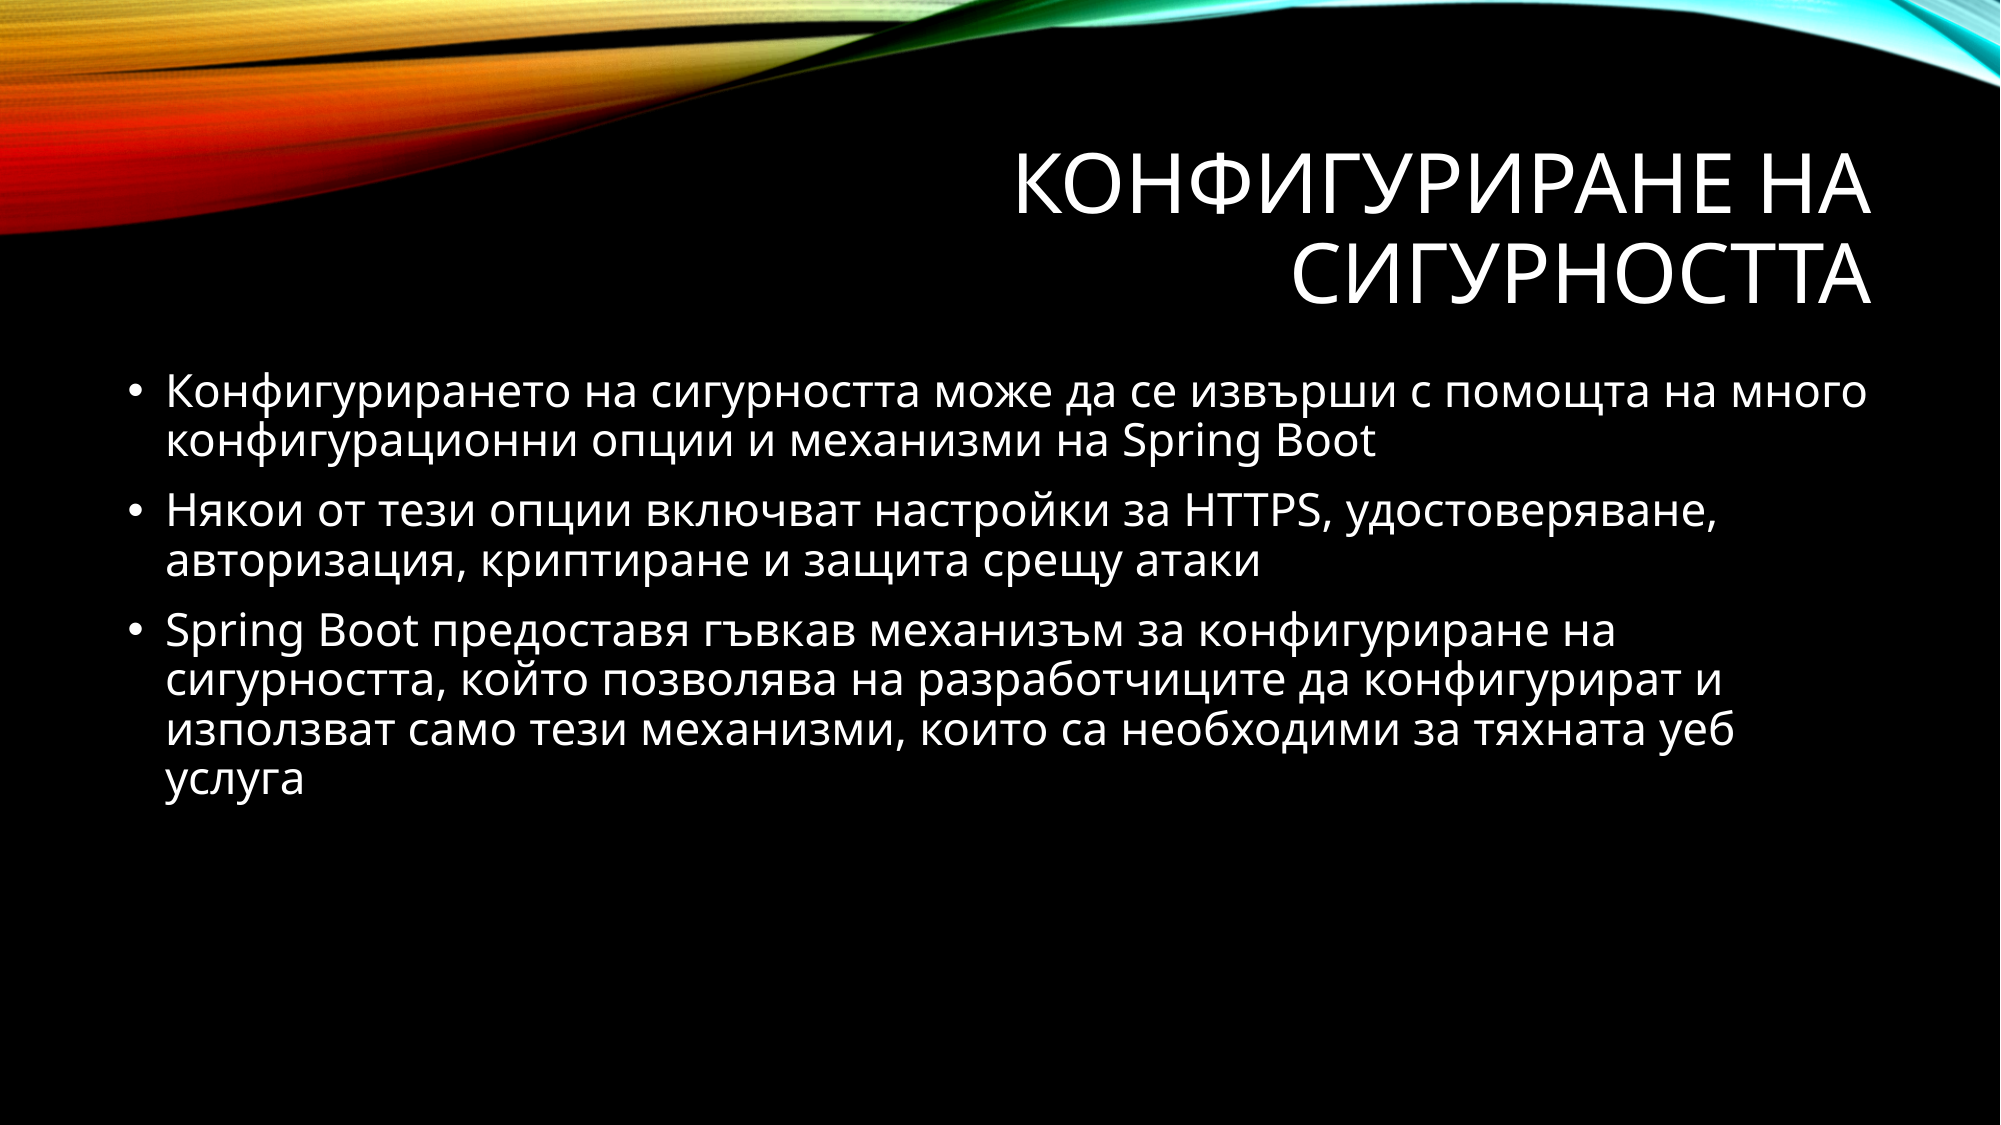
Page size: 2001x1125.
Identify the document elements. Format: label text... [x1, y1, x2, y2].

list Конфигурирането на сигурността може да се извърши с помощта на много конфигурационни опции и механизми на Spring Boot Някои от тези опции включват настройки за HTTPS, удостоверяване, авторизация, криптиране и защита срещу атаки Spring Boot предоставя гъвкав механизъм за конфигуриране на сигурността, който позволява на разработчиците да конфигурират и използват само тези механизми, които са необходими за тяхната уеб услуга [112, 360, 1888, 1021]
picture [0, 0, 2000, 237]
title Конфигуриране на сигурността [474, 125, 1888, 338]
